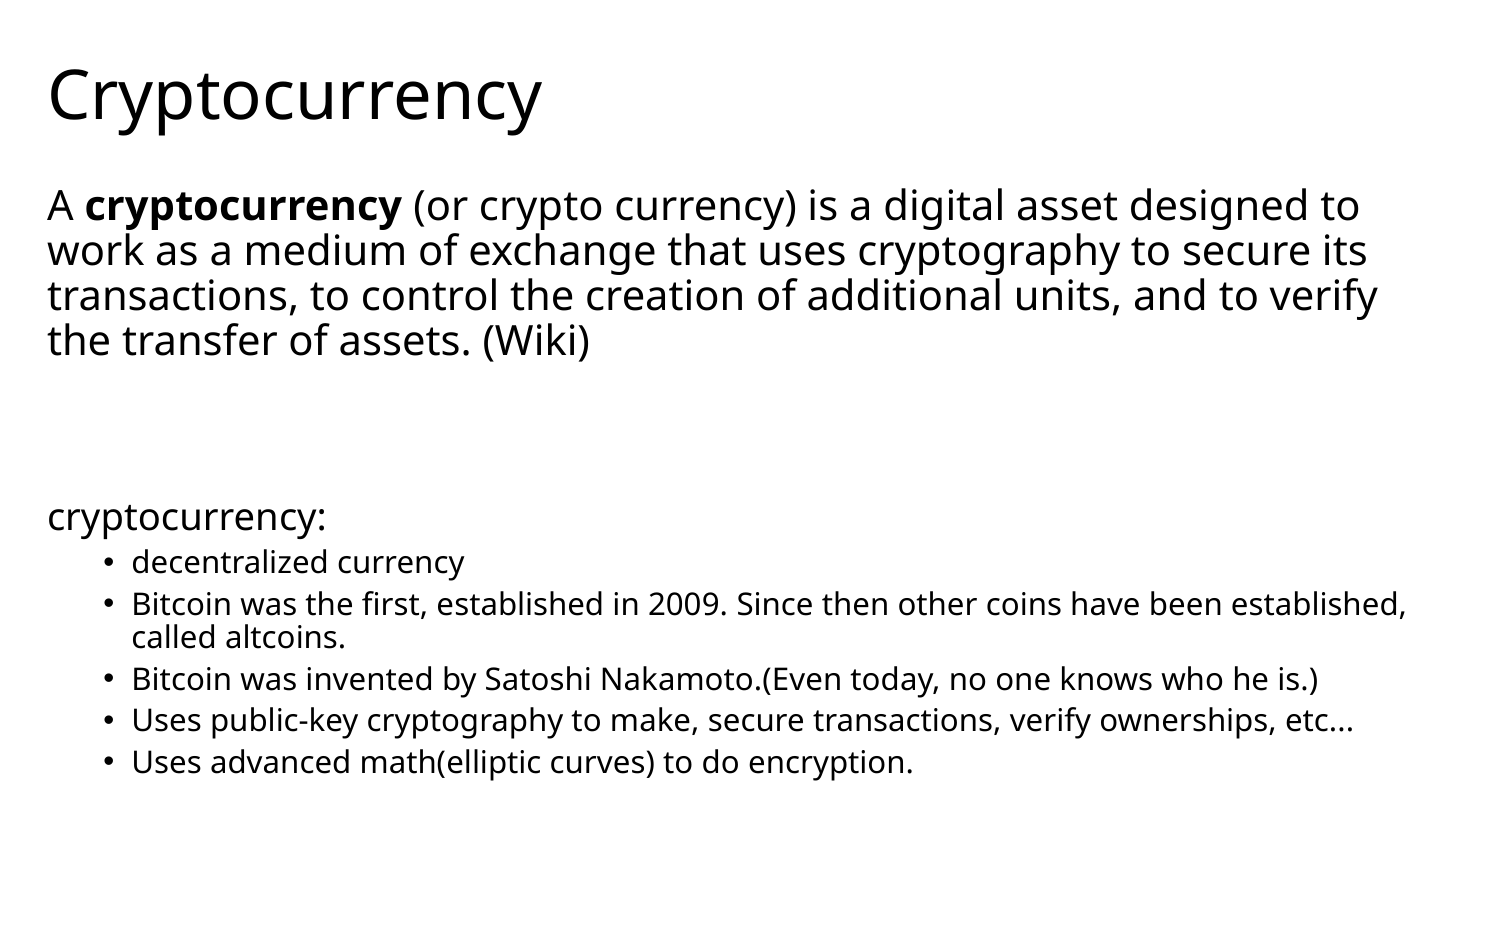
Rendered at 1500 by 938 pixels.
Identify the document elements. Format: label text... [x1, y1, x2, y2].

title Cryptocurrency [32, 40, 1326, 154]
list A cryptocurrency (or crypto currency) is a digital asset designed to work as a medium of exchange that uses cryptography to secure its transactions, to control the creation of additional units, and to verify the transfer of assets. (Wiki) cryptocurrency: decentralized currency Bitcoin was the first, established in 2009. Since then other coins have been established, called altcoins. Bitcoin was invented by Satoshi Nakamoto.(Even today, no one knows who he is.) Uses public-key cryptography to make, secure transactions, verify ownerships, etc... Uses advanced math(elliptic curves) to do encryption. [32, 177, 1452, 917]
